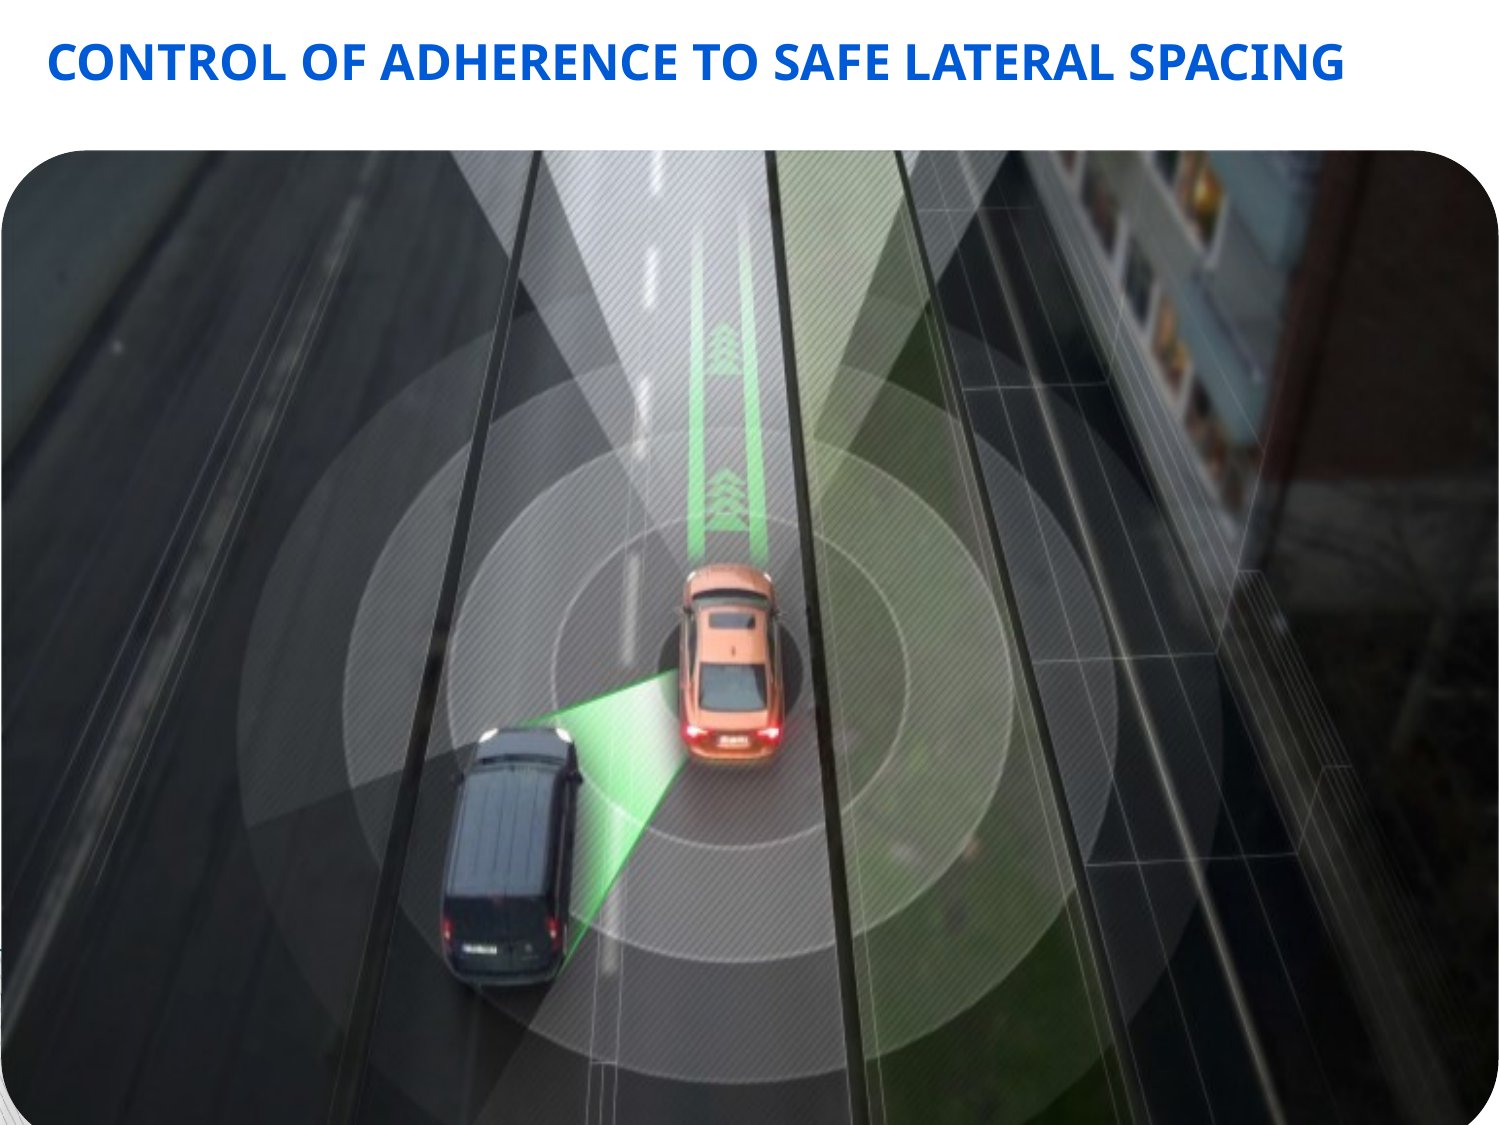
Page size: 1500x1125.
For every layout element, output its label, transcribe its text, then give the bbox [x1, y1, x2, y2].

text_box Control of adherence to safe lateral spacing [0, 22, 1447, 98]
picture [1, 150, 1499, 1125]
